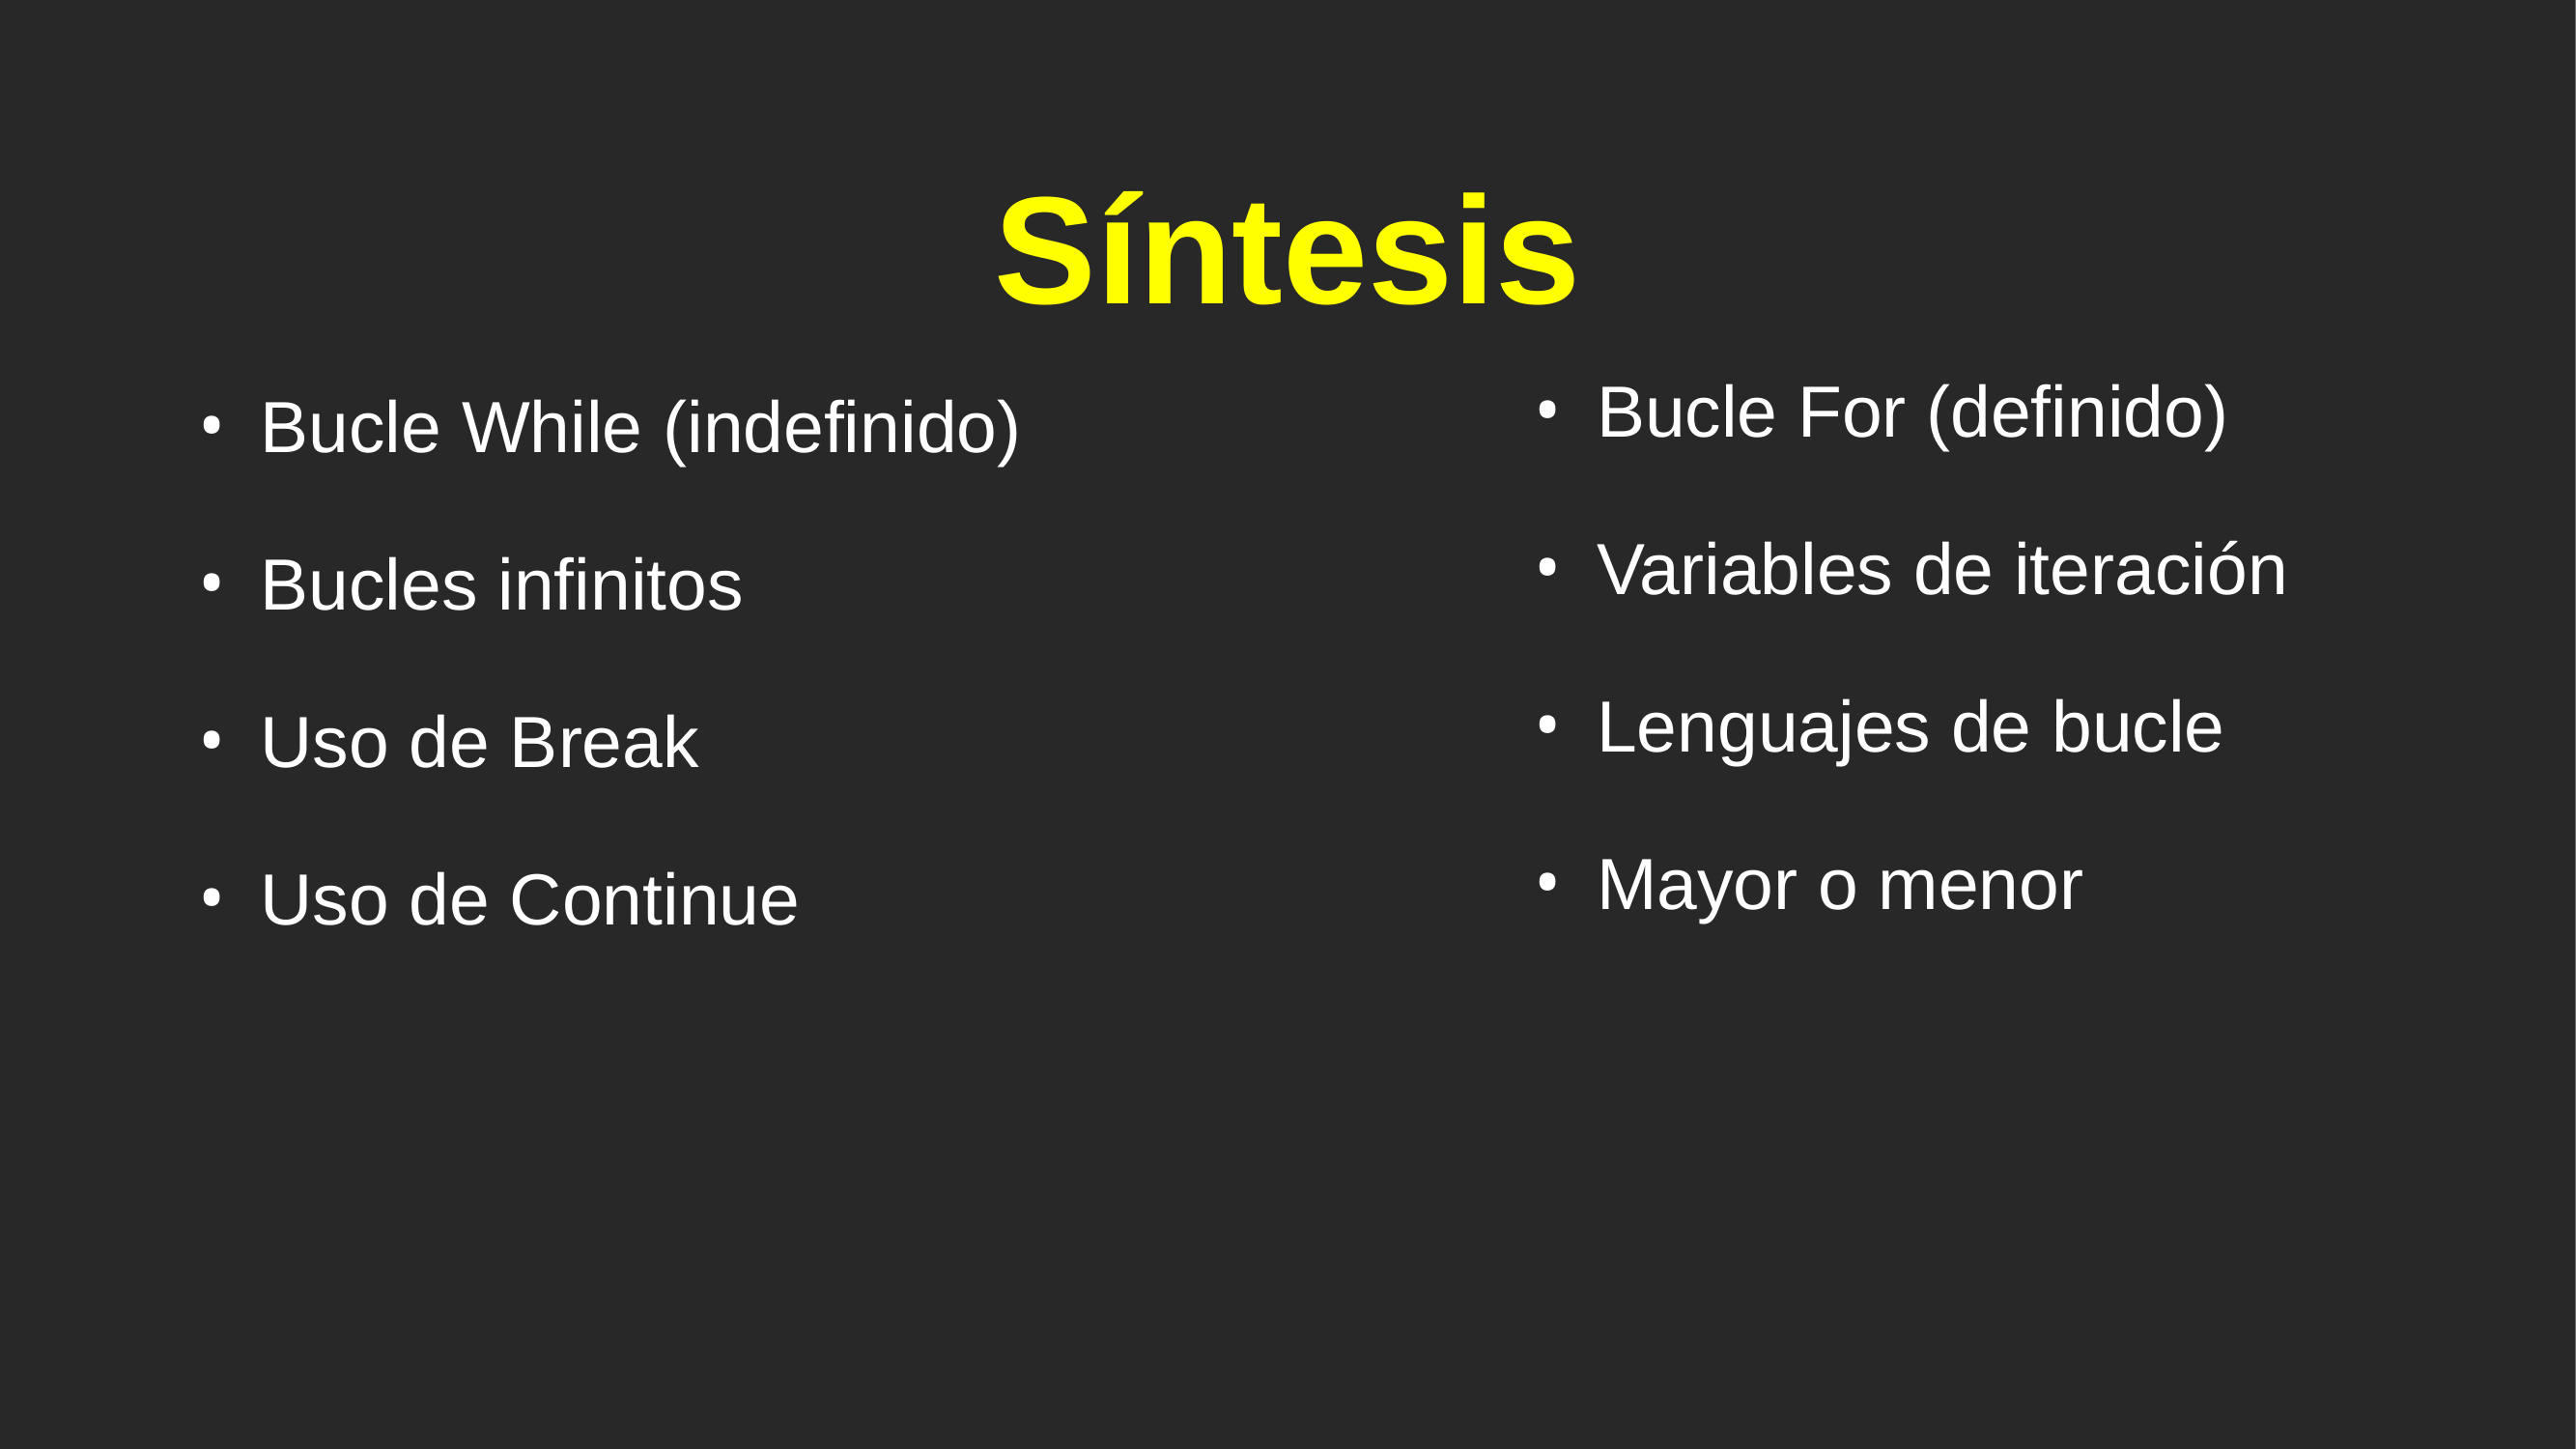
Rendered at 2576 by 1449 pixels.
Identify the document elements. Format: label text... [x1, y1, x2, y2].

list Bucle While (indefinido) Bucles infinitos Uso de Break Uso de Continue [146, 374, 2465, 1310]
list Bucle For (definido) Variables de iteración Lenguajes de bucle Mayor o menor [1482, 358, 2576, 1263]
title Síntesis [99, 143, 2476, 342]
